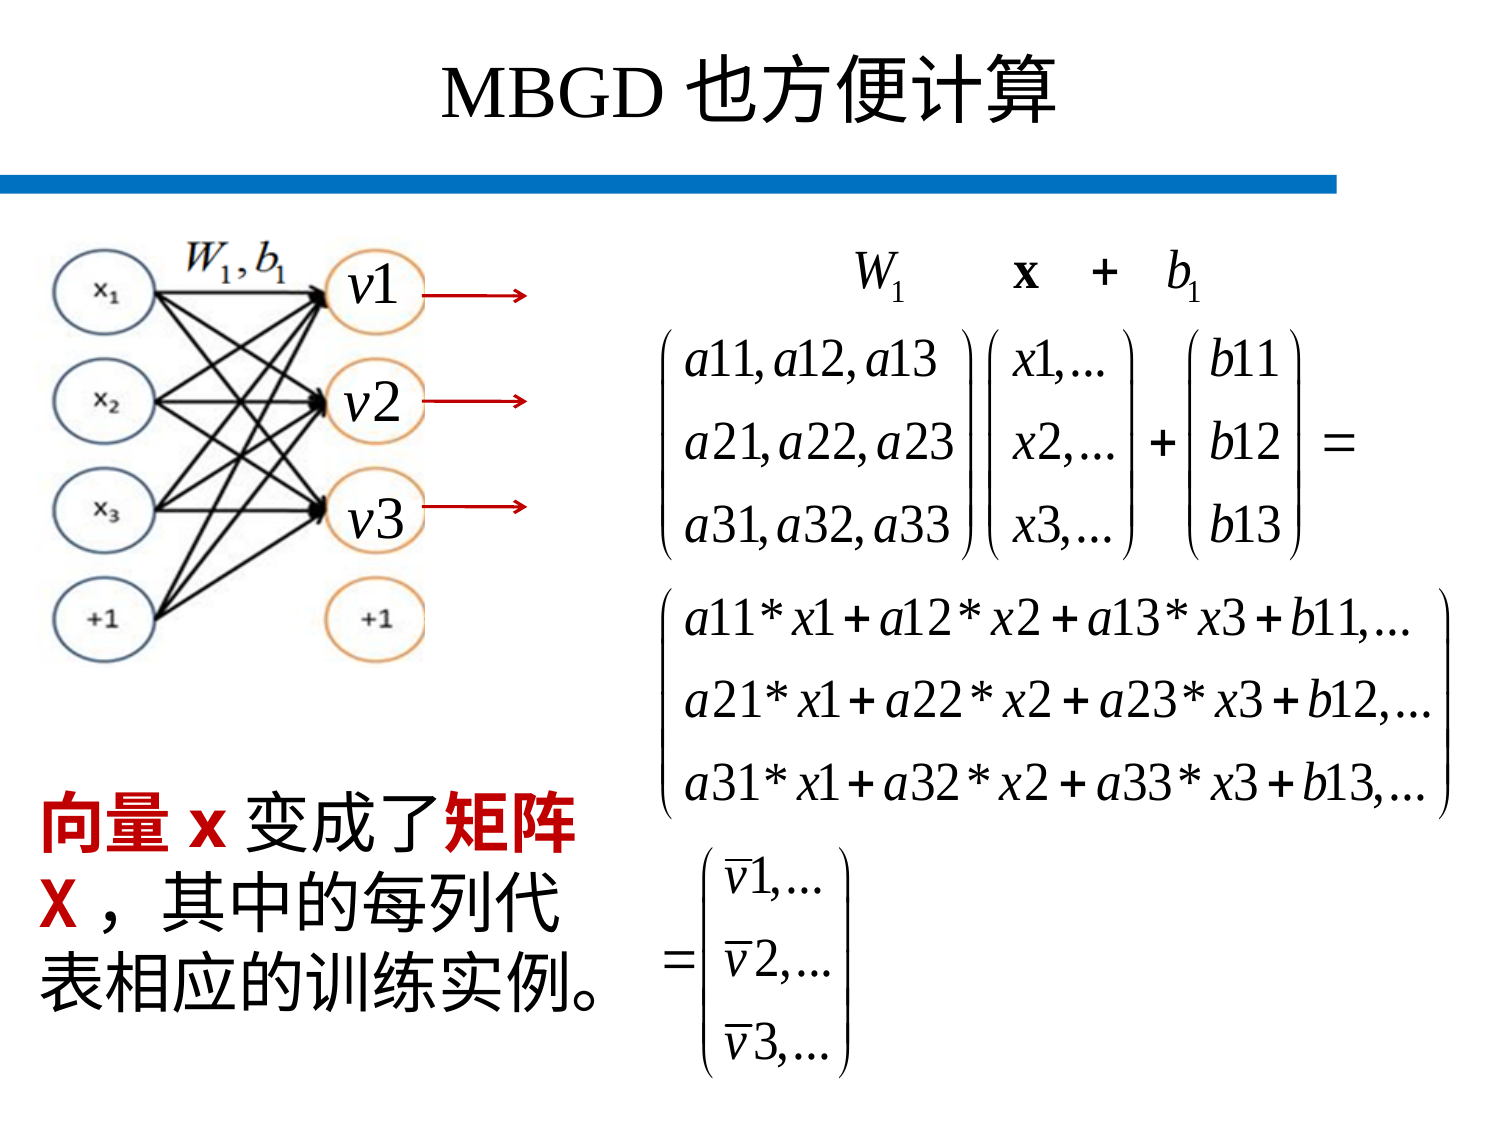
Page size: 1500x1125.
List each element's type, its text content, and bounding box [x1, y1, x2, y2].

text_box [334, 365, 411, 437]
text_box 向量x变成了矩阵X，其中的每列代表相应的训练实例。 [23, 773, 621, 1029]
picture [34, 236, 426, 669]
title MBGD也方便计算 [75, 0, 1425, 175]
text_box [651, 234, 1466, 1091]
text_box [339, 482, 416, 554]
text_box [339, 248, 406, 320]
